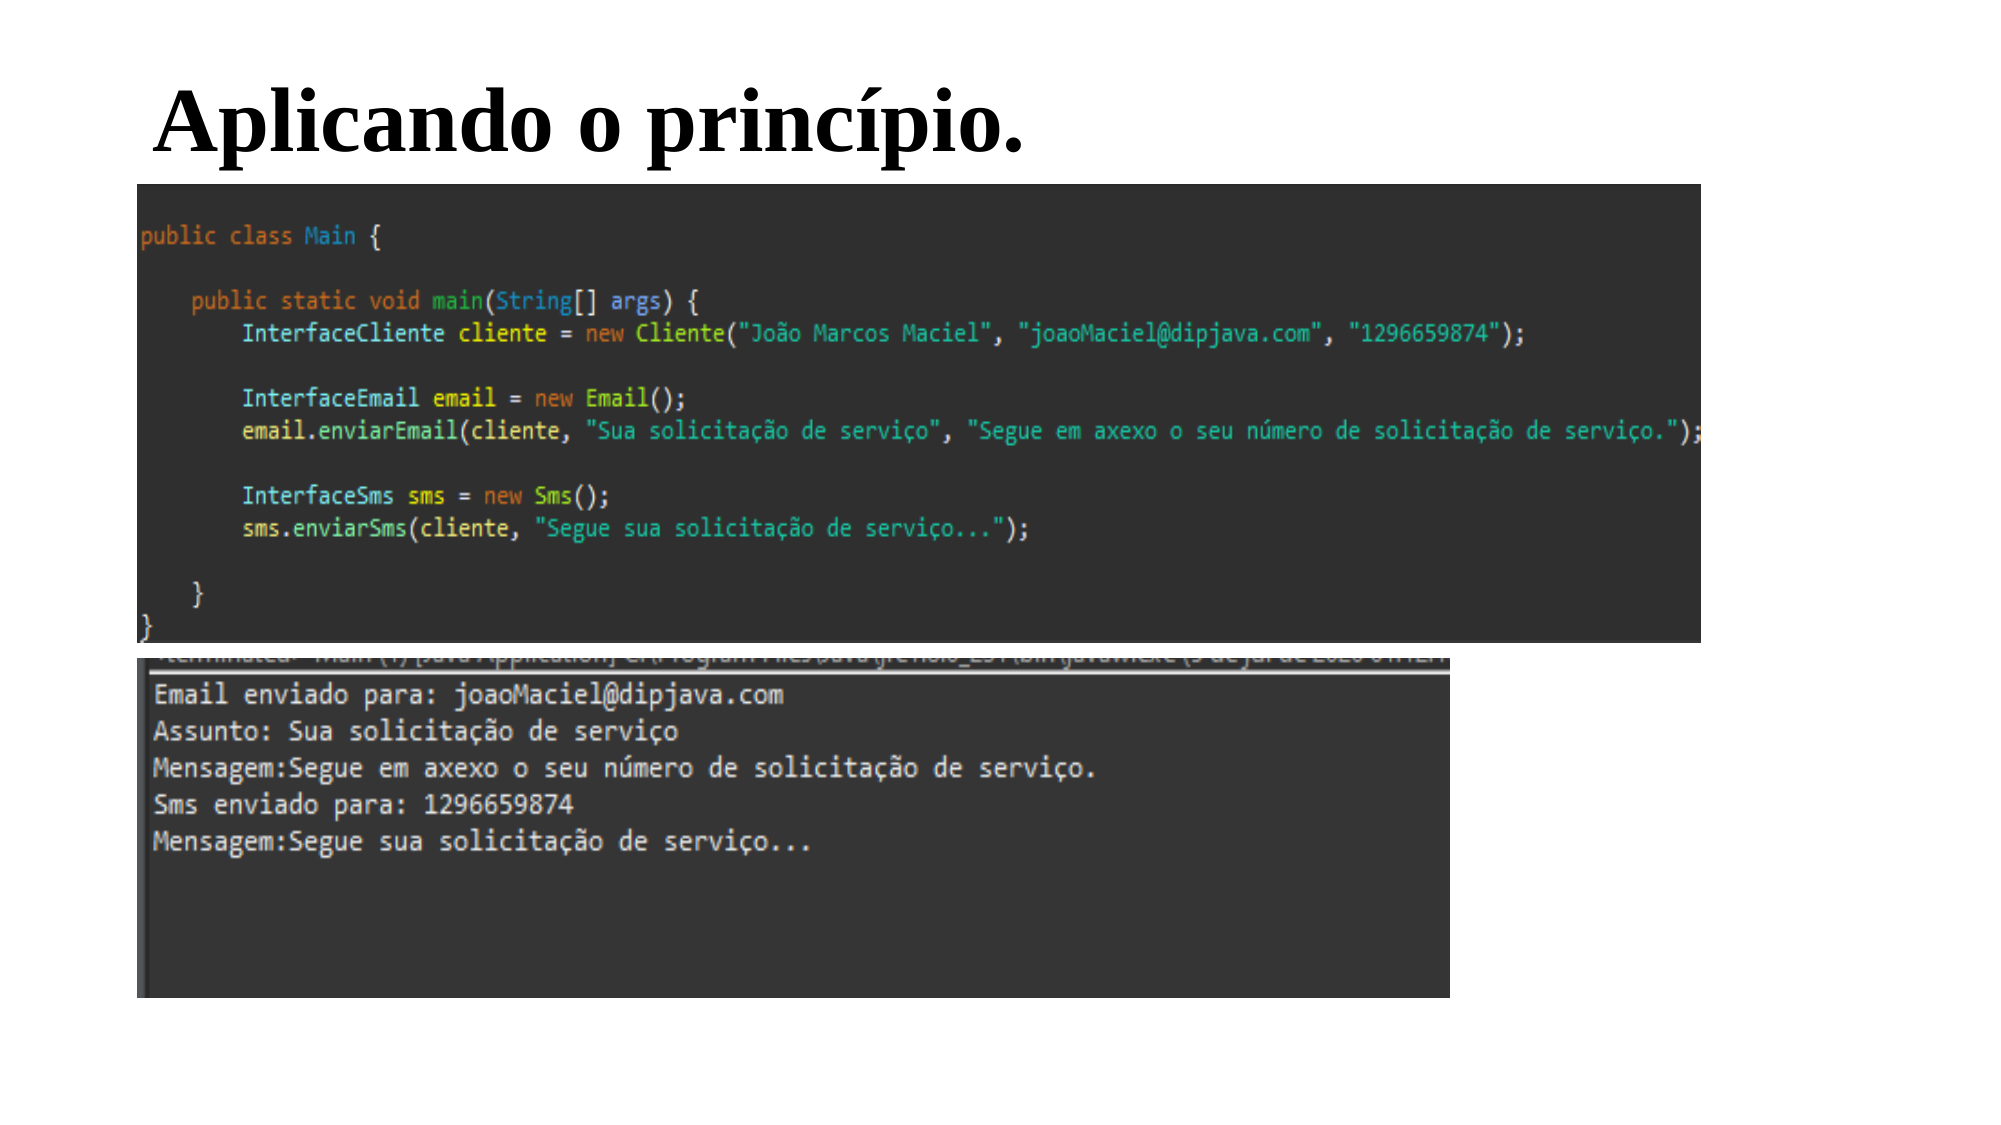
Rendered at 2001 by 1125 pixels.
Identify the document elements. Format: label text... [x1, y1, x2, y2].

picture [137, 658, 1450, 998]
title Aplicando o princípio. [137, 59, 1863, 185]
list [137, 184, 1701, 643]
